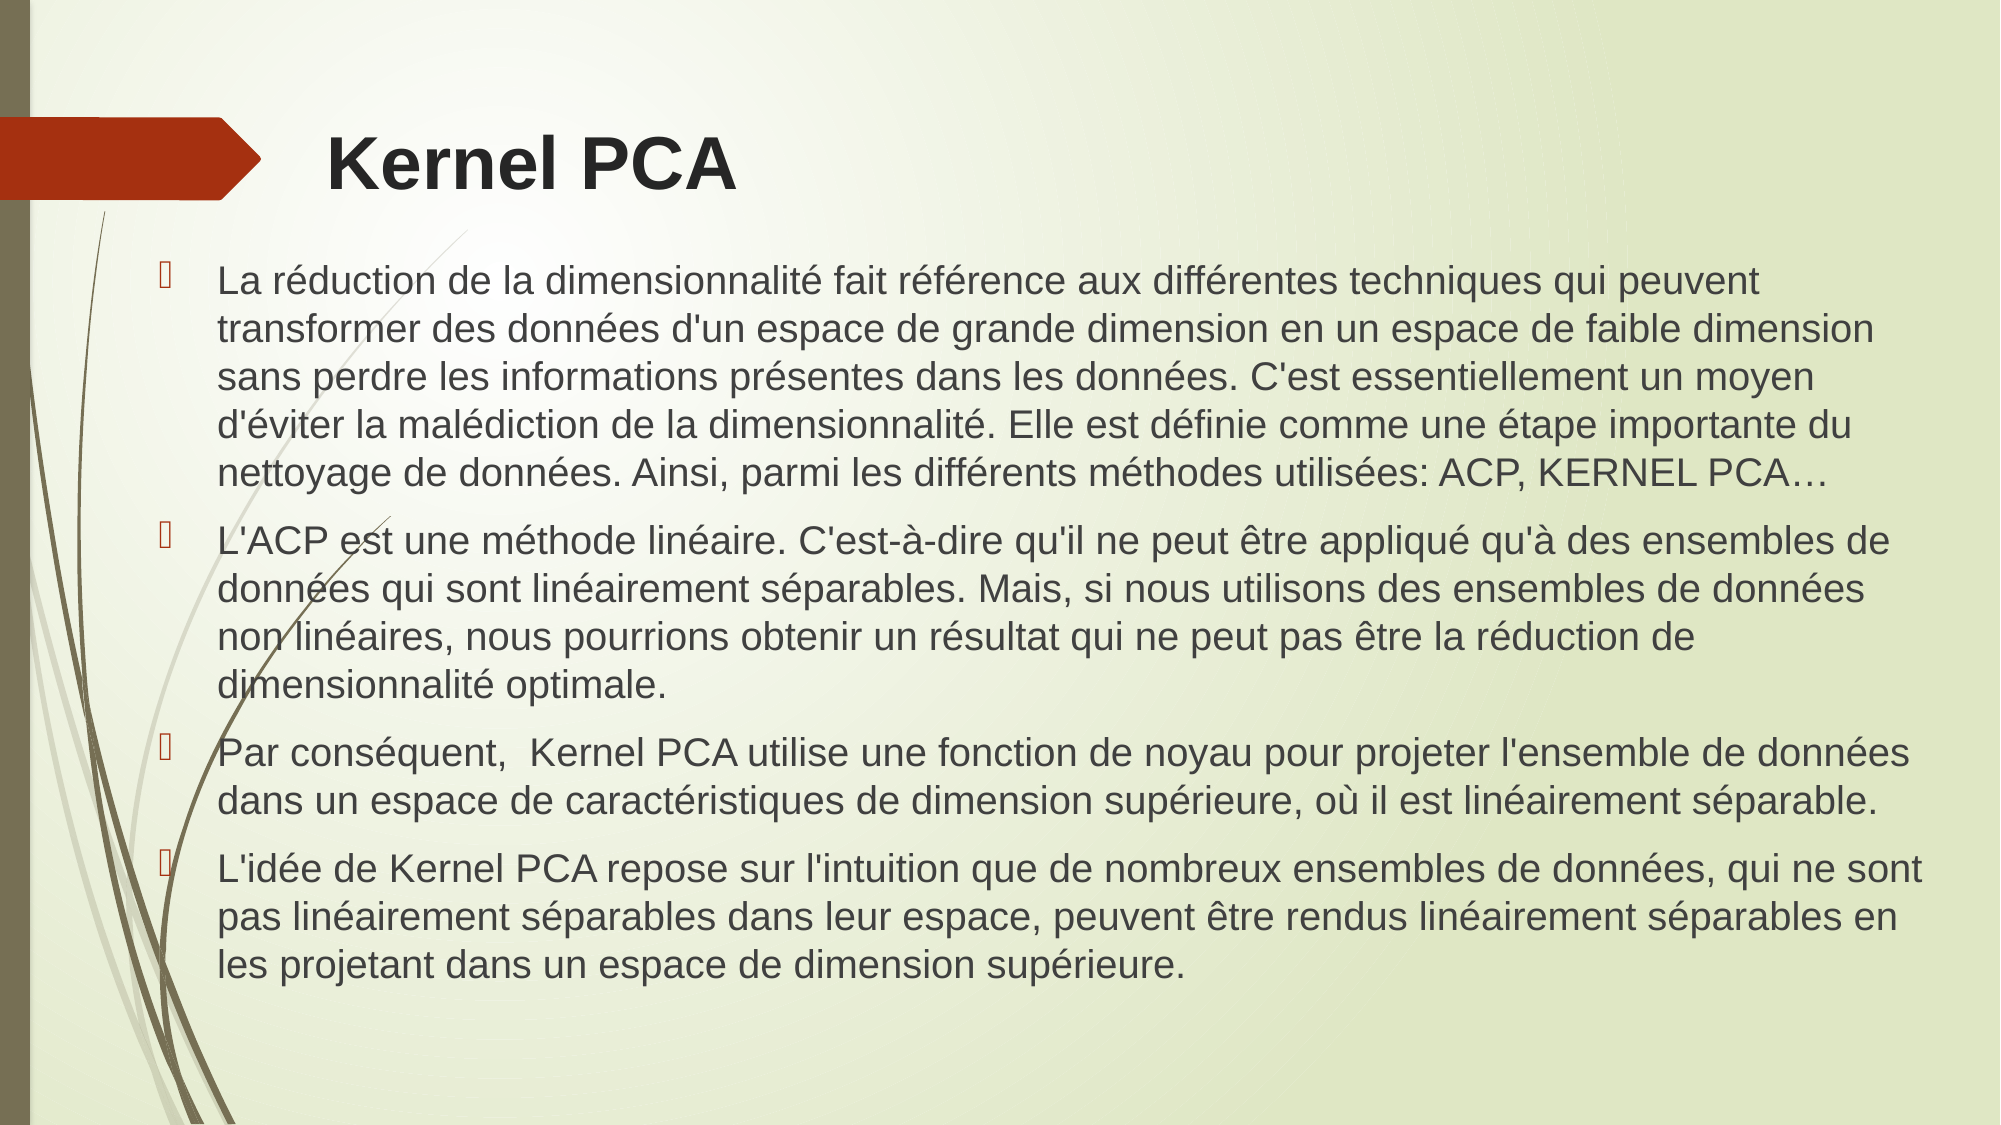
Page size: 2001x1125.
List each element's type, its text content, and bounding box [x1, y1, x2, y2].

list La réduction de la dimensionnalité fait référence aux différentes techniques qui peuvent transformer des données d'un espace de grande dimension en un espace de faible dimension sans perdre les informations présentes dans les données. C'est essentiellement un moyen d'éviter la malédiction de la dimensionnalité. Elle est définie comme une étape importante du nettoyage de données. Ainsi, parmi les différents méthodes utilisées: ACP, KERNEL PCA… L'ACP est une méthode linéaire. C'est-à-dire qu'il ne peut être appliqué qu'à des ensembles de données qui sont linéairement séparables. Mais, si nous utilisons des ensembles de données non linéaires, nous pourrions obtenir un résultat qui ne peut pas être la réduction de dimensionnalité optimale. Par conséquent, Kernel PCA utilise une fonction de noyau pour projeter l'ensemble de données dans un espace de caractéristiques de dimension supérieure, où il est linéairement séparable. L'idée de Kernel PCA repose sur l'intuition que de nombreux ensembles de données, qui ne sont pas linéairement séparables dans leur espace, peuvent être rendus linéairement séparables en les projetant dans un espace de dimension supérieure. [143, 247, 1946, 1042]
title Kernel PCA [311, 106, 1774, 231]
